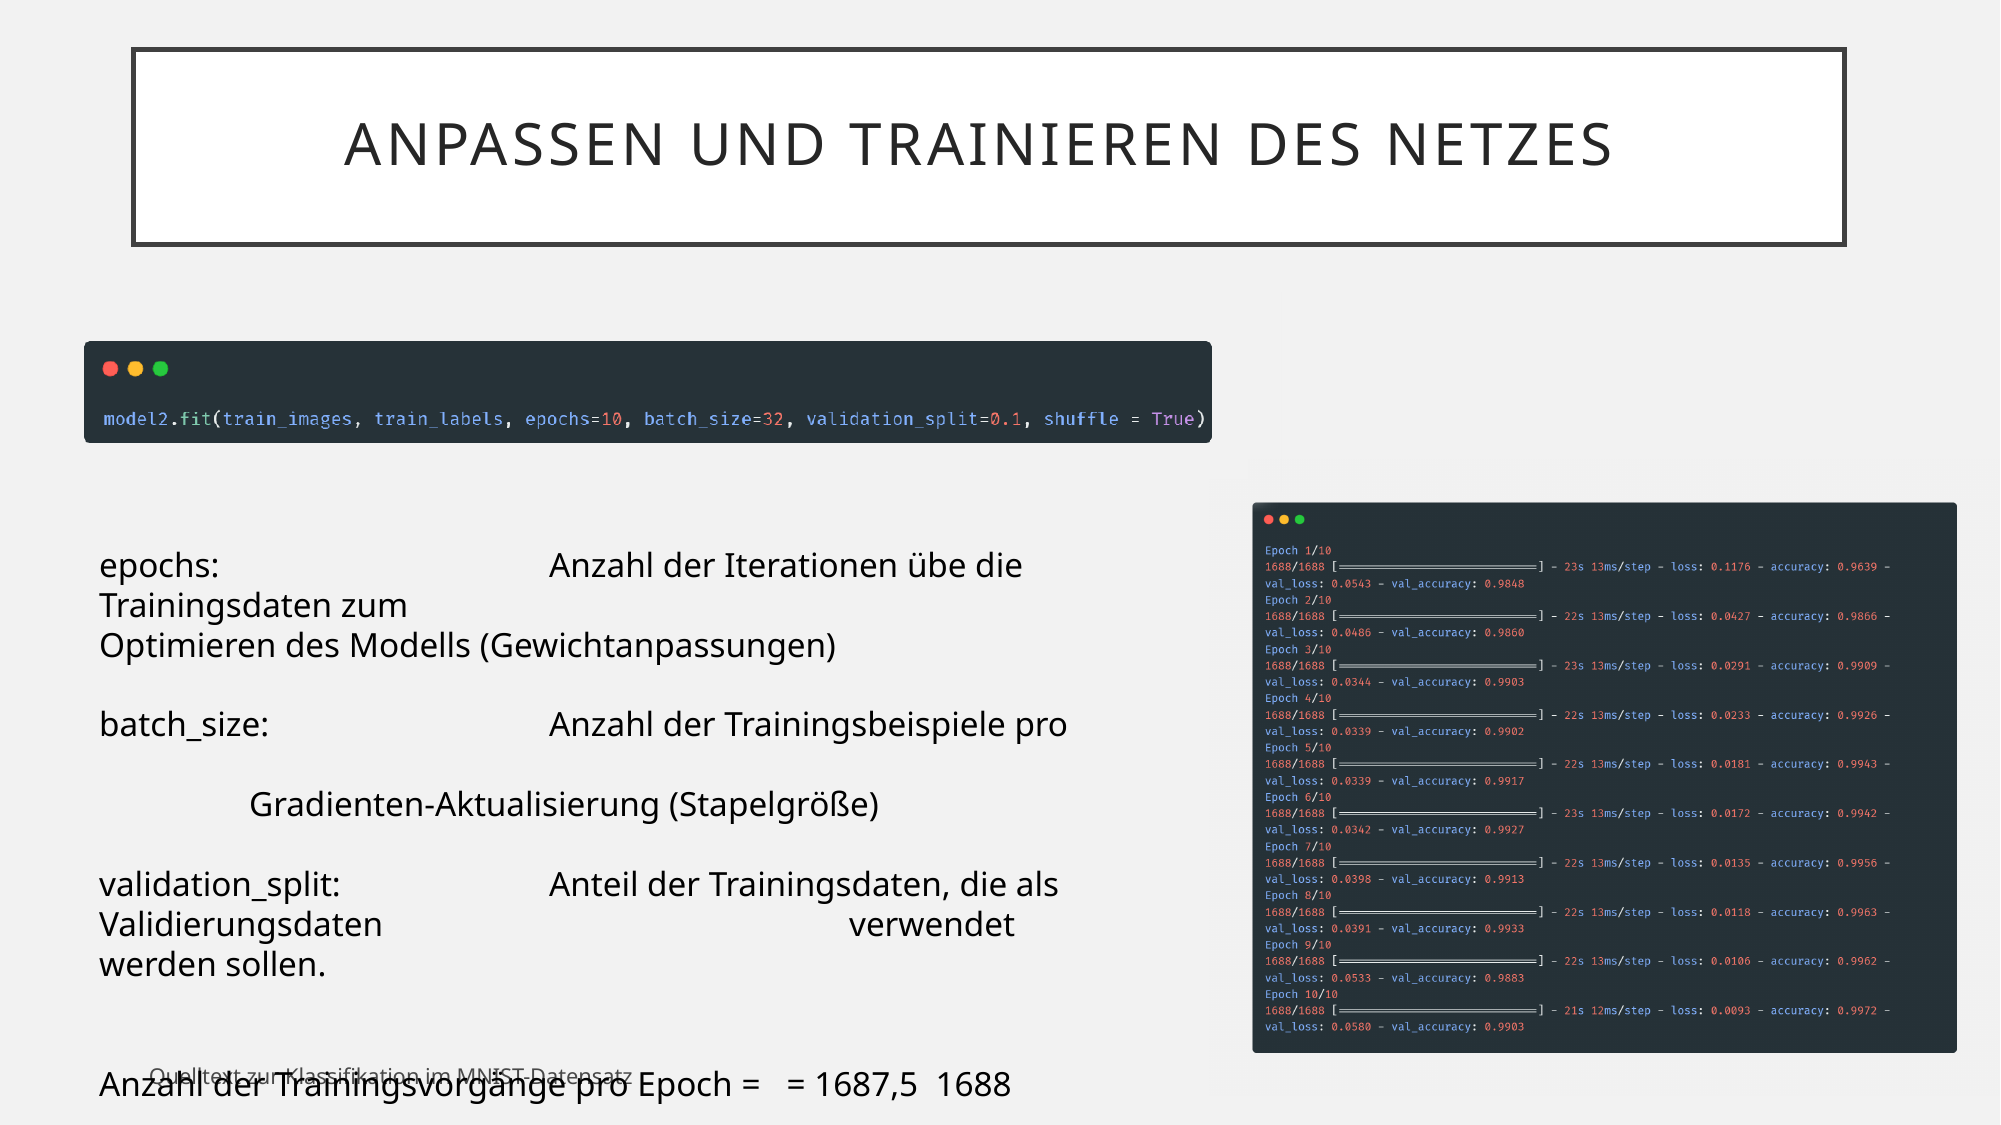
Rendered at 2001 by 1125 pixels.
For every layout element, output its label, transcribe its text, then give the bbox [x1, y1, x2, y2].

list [13, 269, 1282, 512]
footer Quelltext zur Klassifikation im MNIST-Datensatz [133, 1049, 1845, 1102]
picture [1209, 459, 2000, 1096]
title Anpassen und Trainieren des Netzes [131, 47, 1847, 247]
